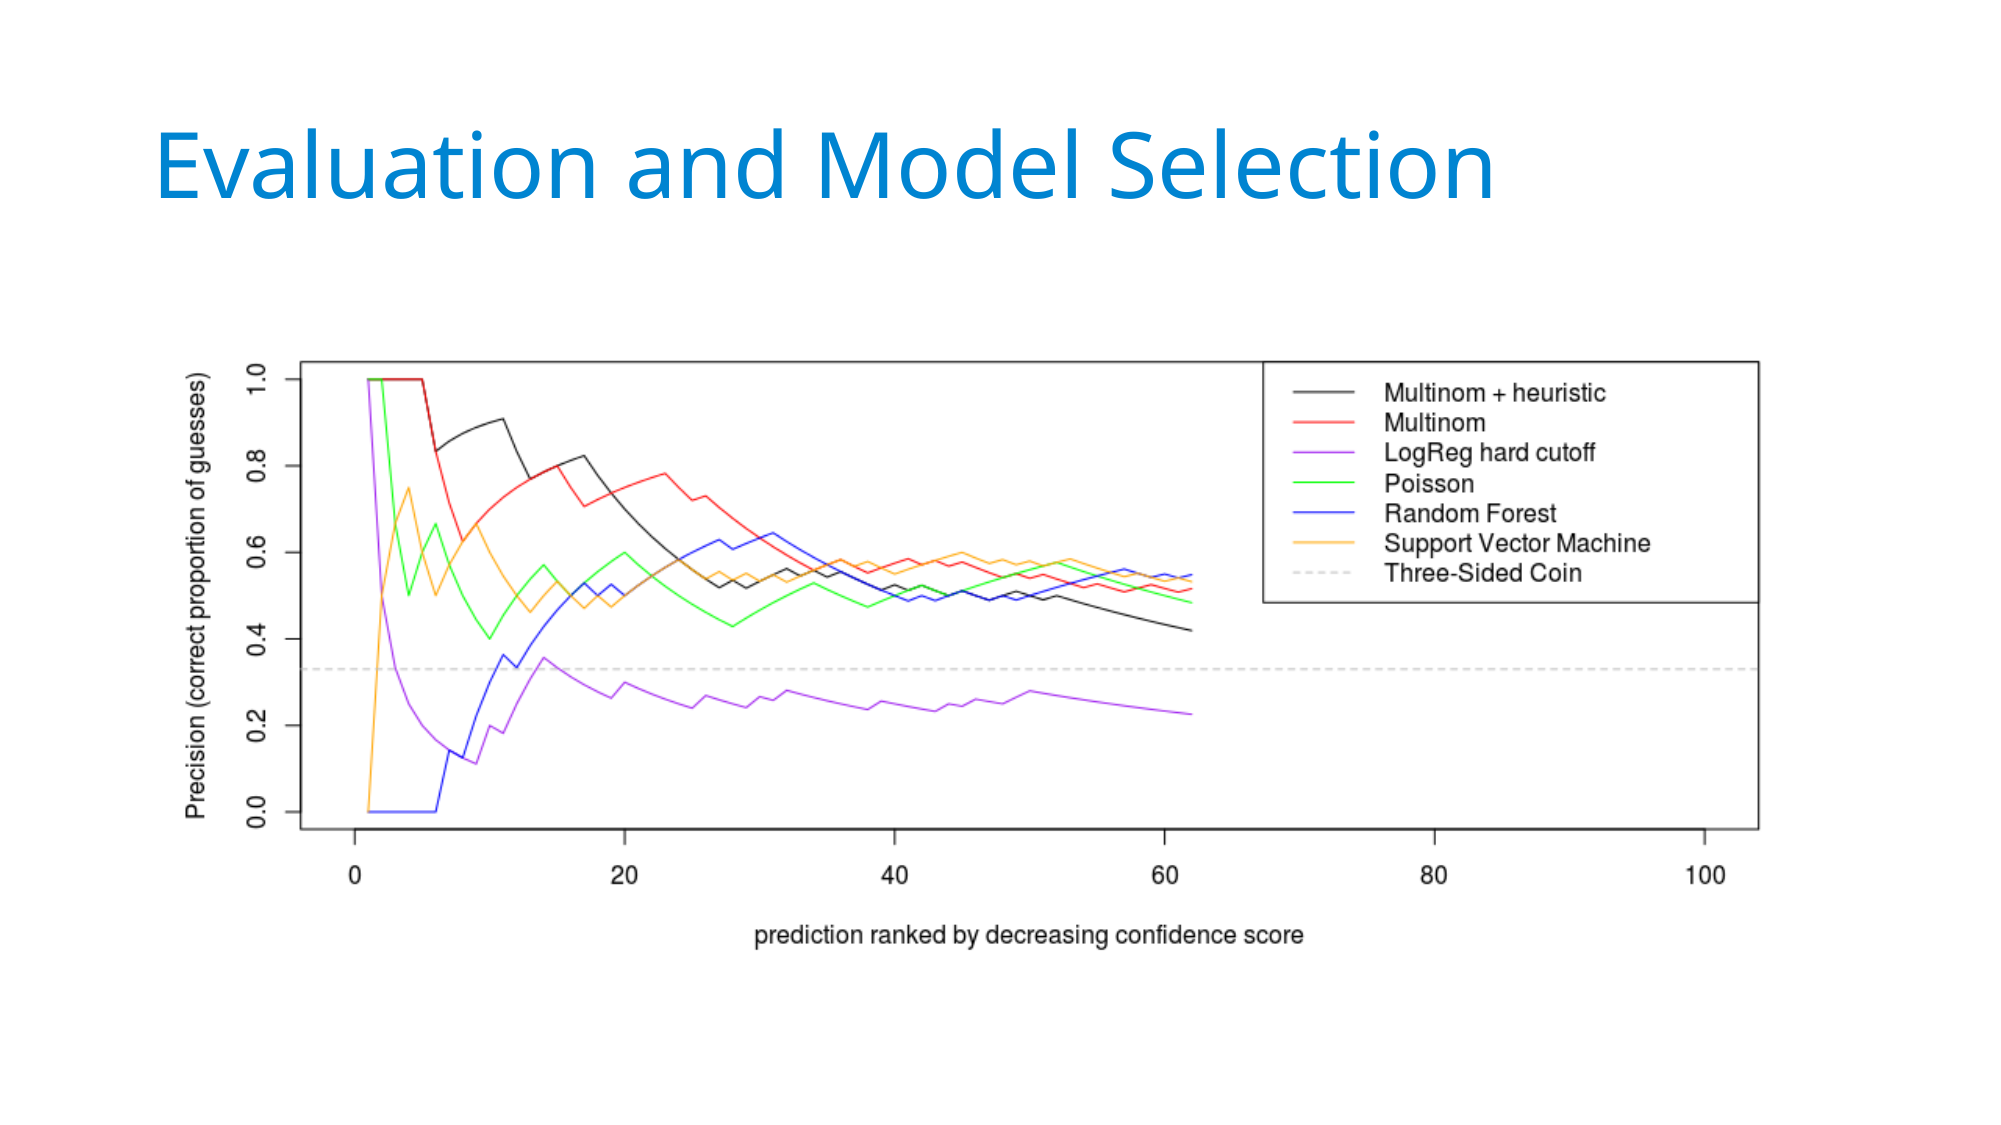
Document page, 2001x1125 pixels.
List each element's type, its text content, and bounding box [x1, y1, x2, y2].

text_box Evaluation and Model Selection [137, 59, 1863, 278]
picture [177, 239, 1823, 983]
